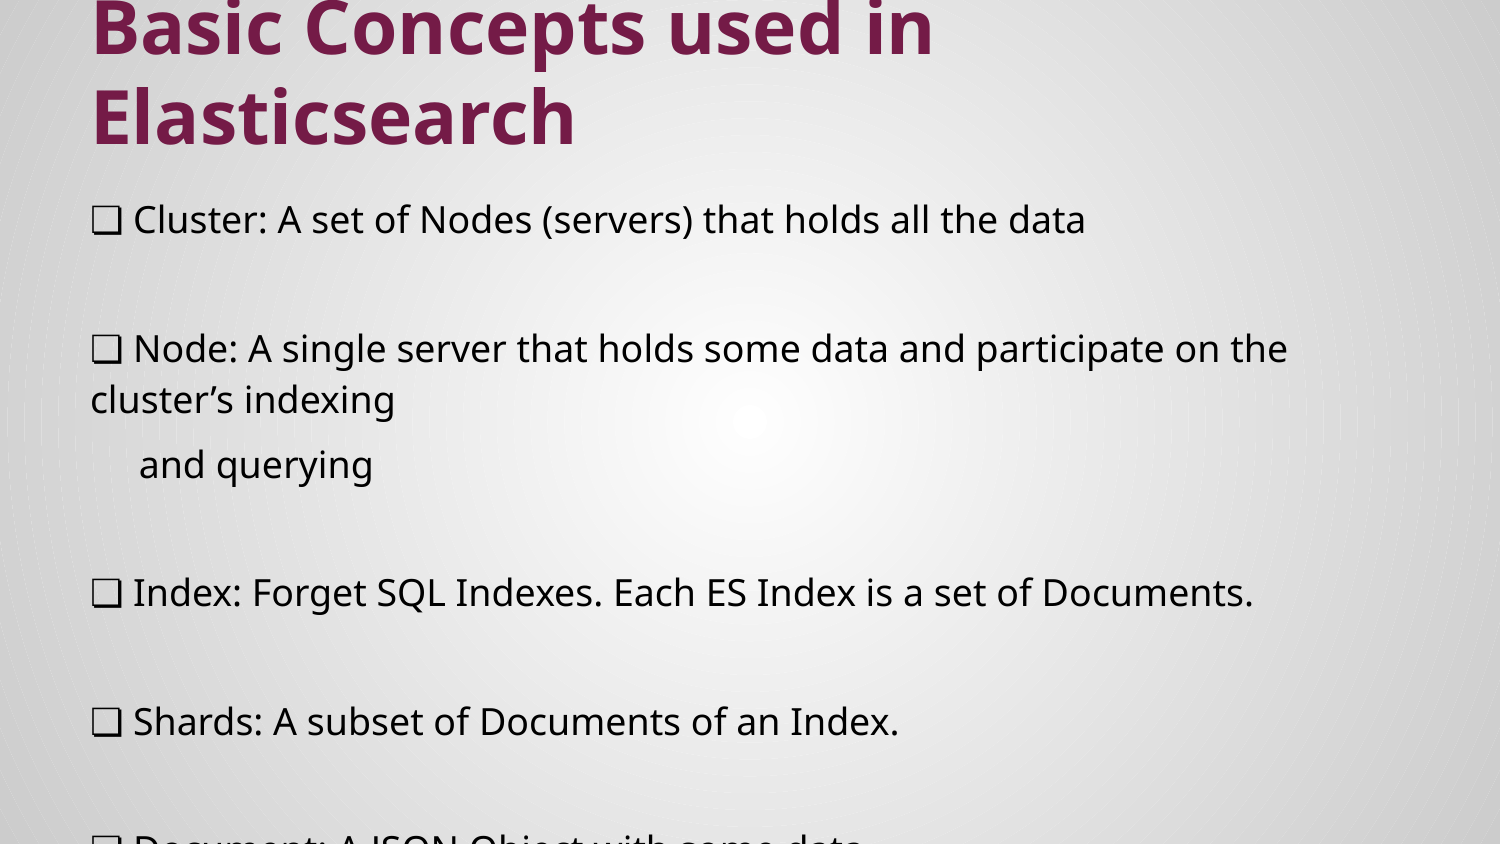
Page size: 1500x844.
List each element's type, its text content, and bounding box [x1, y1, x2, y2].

list ❏ Cluster: A set of Nodes (servers) that holds all the data ❏ Node: A single server that holds some data and participate on the cluster’s indexing and querying ❏ Index: Forget SQL Indexes. Each ES Index is a set of Documents. ❏ Shards: A subset of Documents of an Index. ❏ Document: A JSON Object with some data. [75, 174, 1425, 820]
title Basic Concepts used in Elasticsearch [75, 33, 1425, 174]
